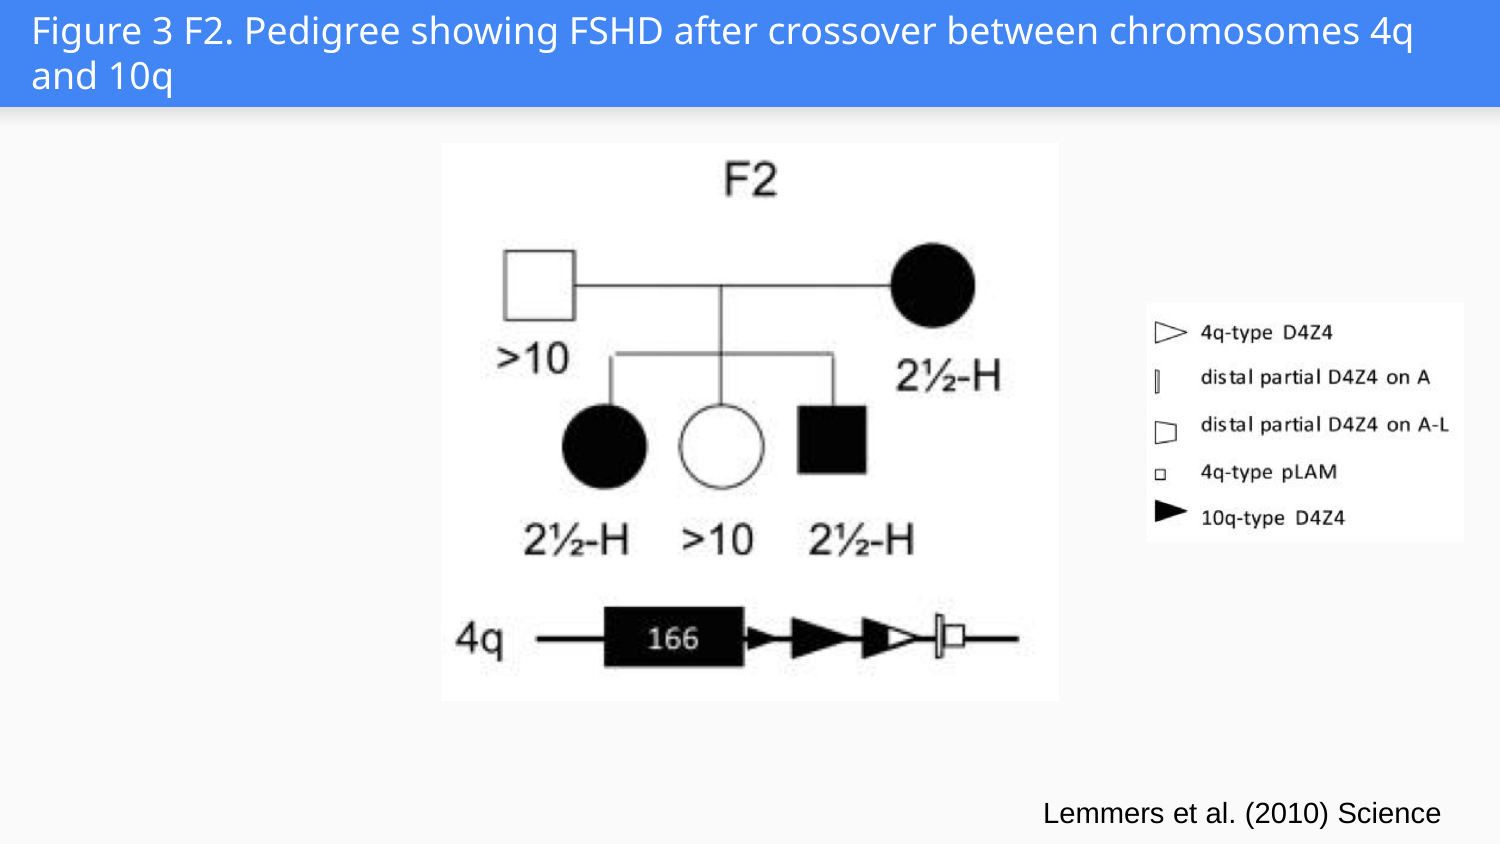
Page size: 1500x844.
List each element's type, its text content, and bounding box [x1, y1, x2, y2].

title Figure 3 F2. Pedigree showing FSHD after crossover between chromosomes 4q and 10q [16, 2, 1464, 102]
picture [440, 143, 1060, 701]
text_box Lemmers et al. (2010) Science [1028, 779, 1500, 844]
picture [1146, 302, 1465, 542]
